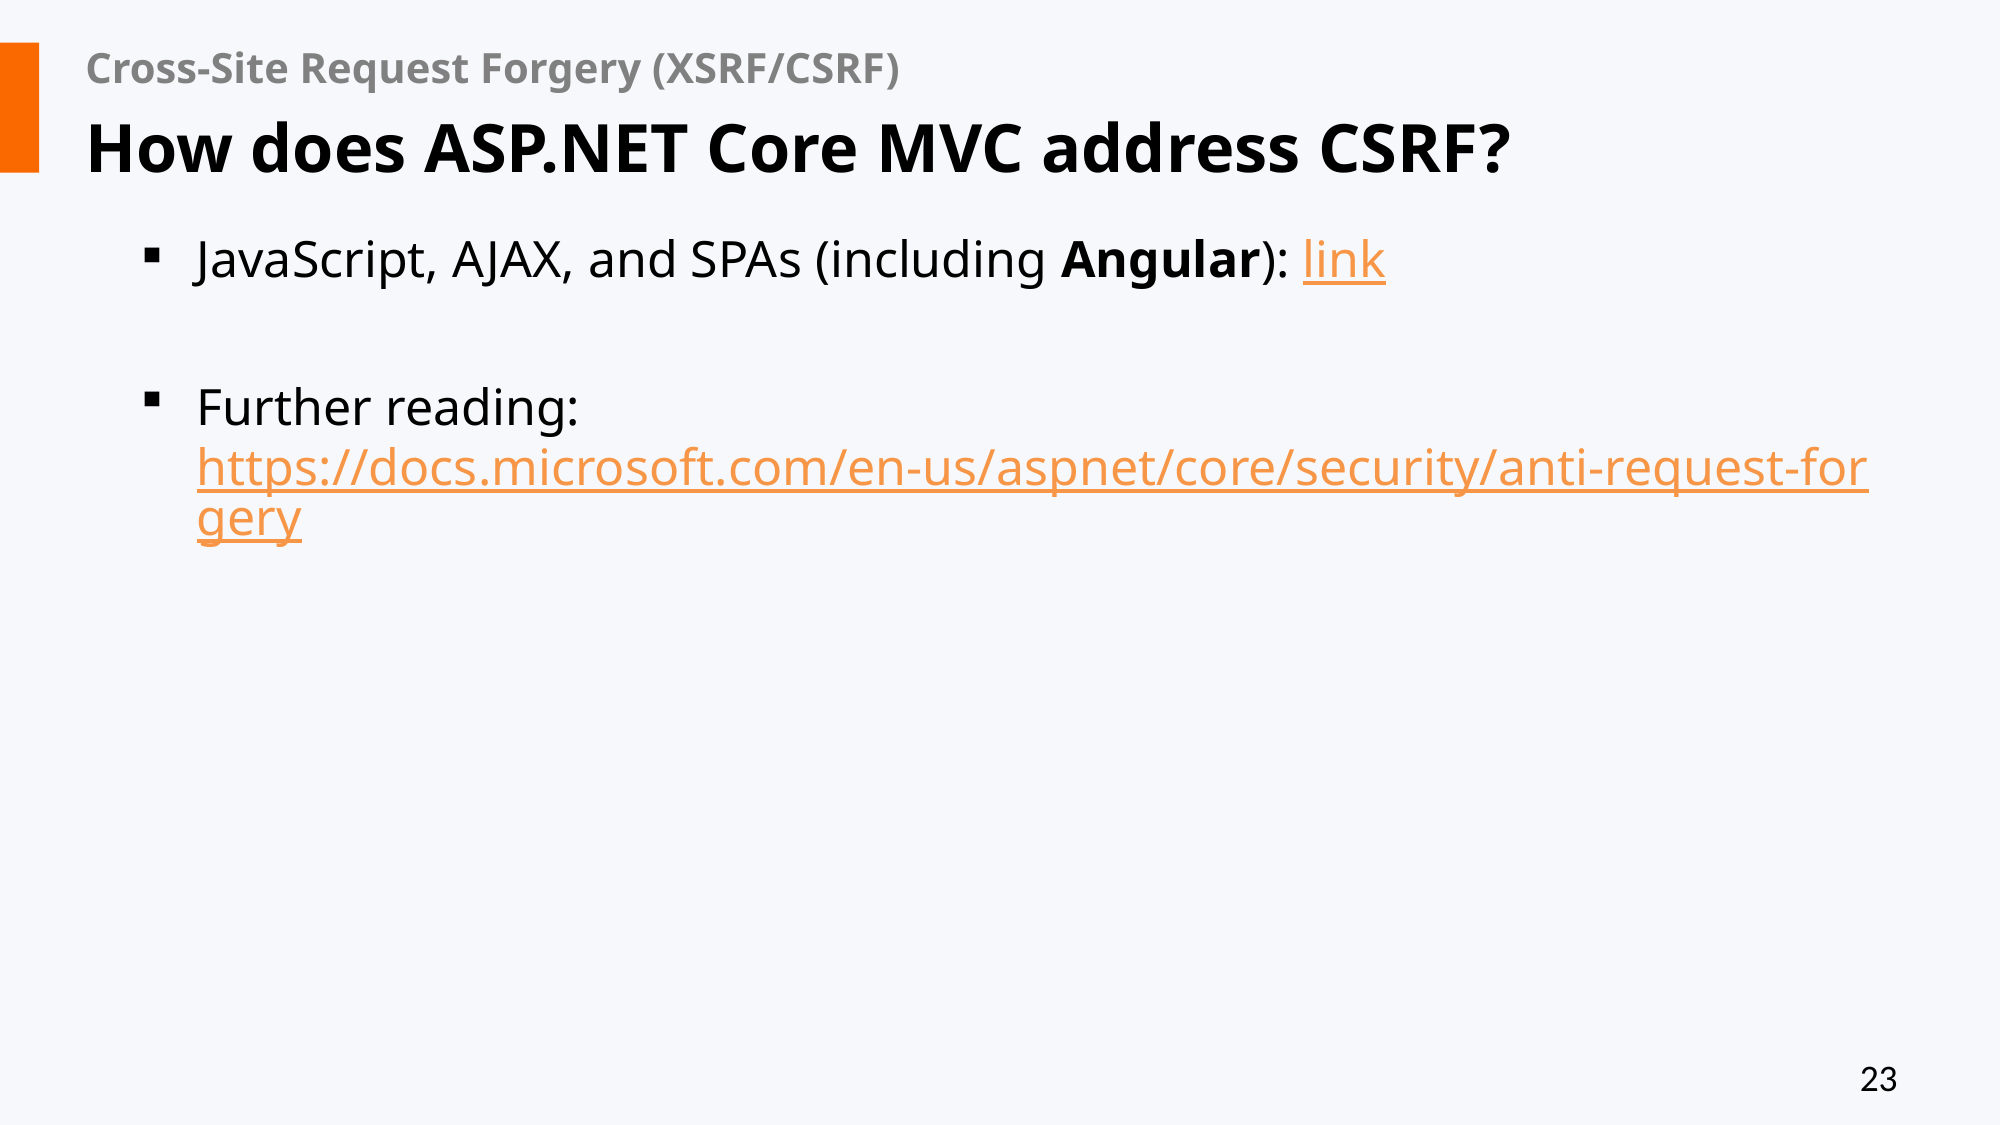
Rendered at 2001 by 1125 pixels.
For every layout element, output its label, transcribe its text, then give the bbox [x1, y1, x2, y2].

title Cross-Site Request Forgery (XSRF/CSRF) [70, 42, 1902, 90]
list How does ASP.NET Core MVC address CSRF? [70, 98, 1902, 169]
list JavaScript, AJAX, and SPAs (including Angular): link Further reading: https://docs.microsoft.com/en-us/aspnet/core/security/anti-request-forgery [125, 219, 1903, 1010]
